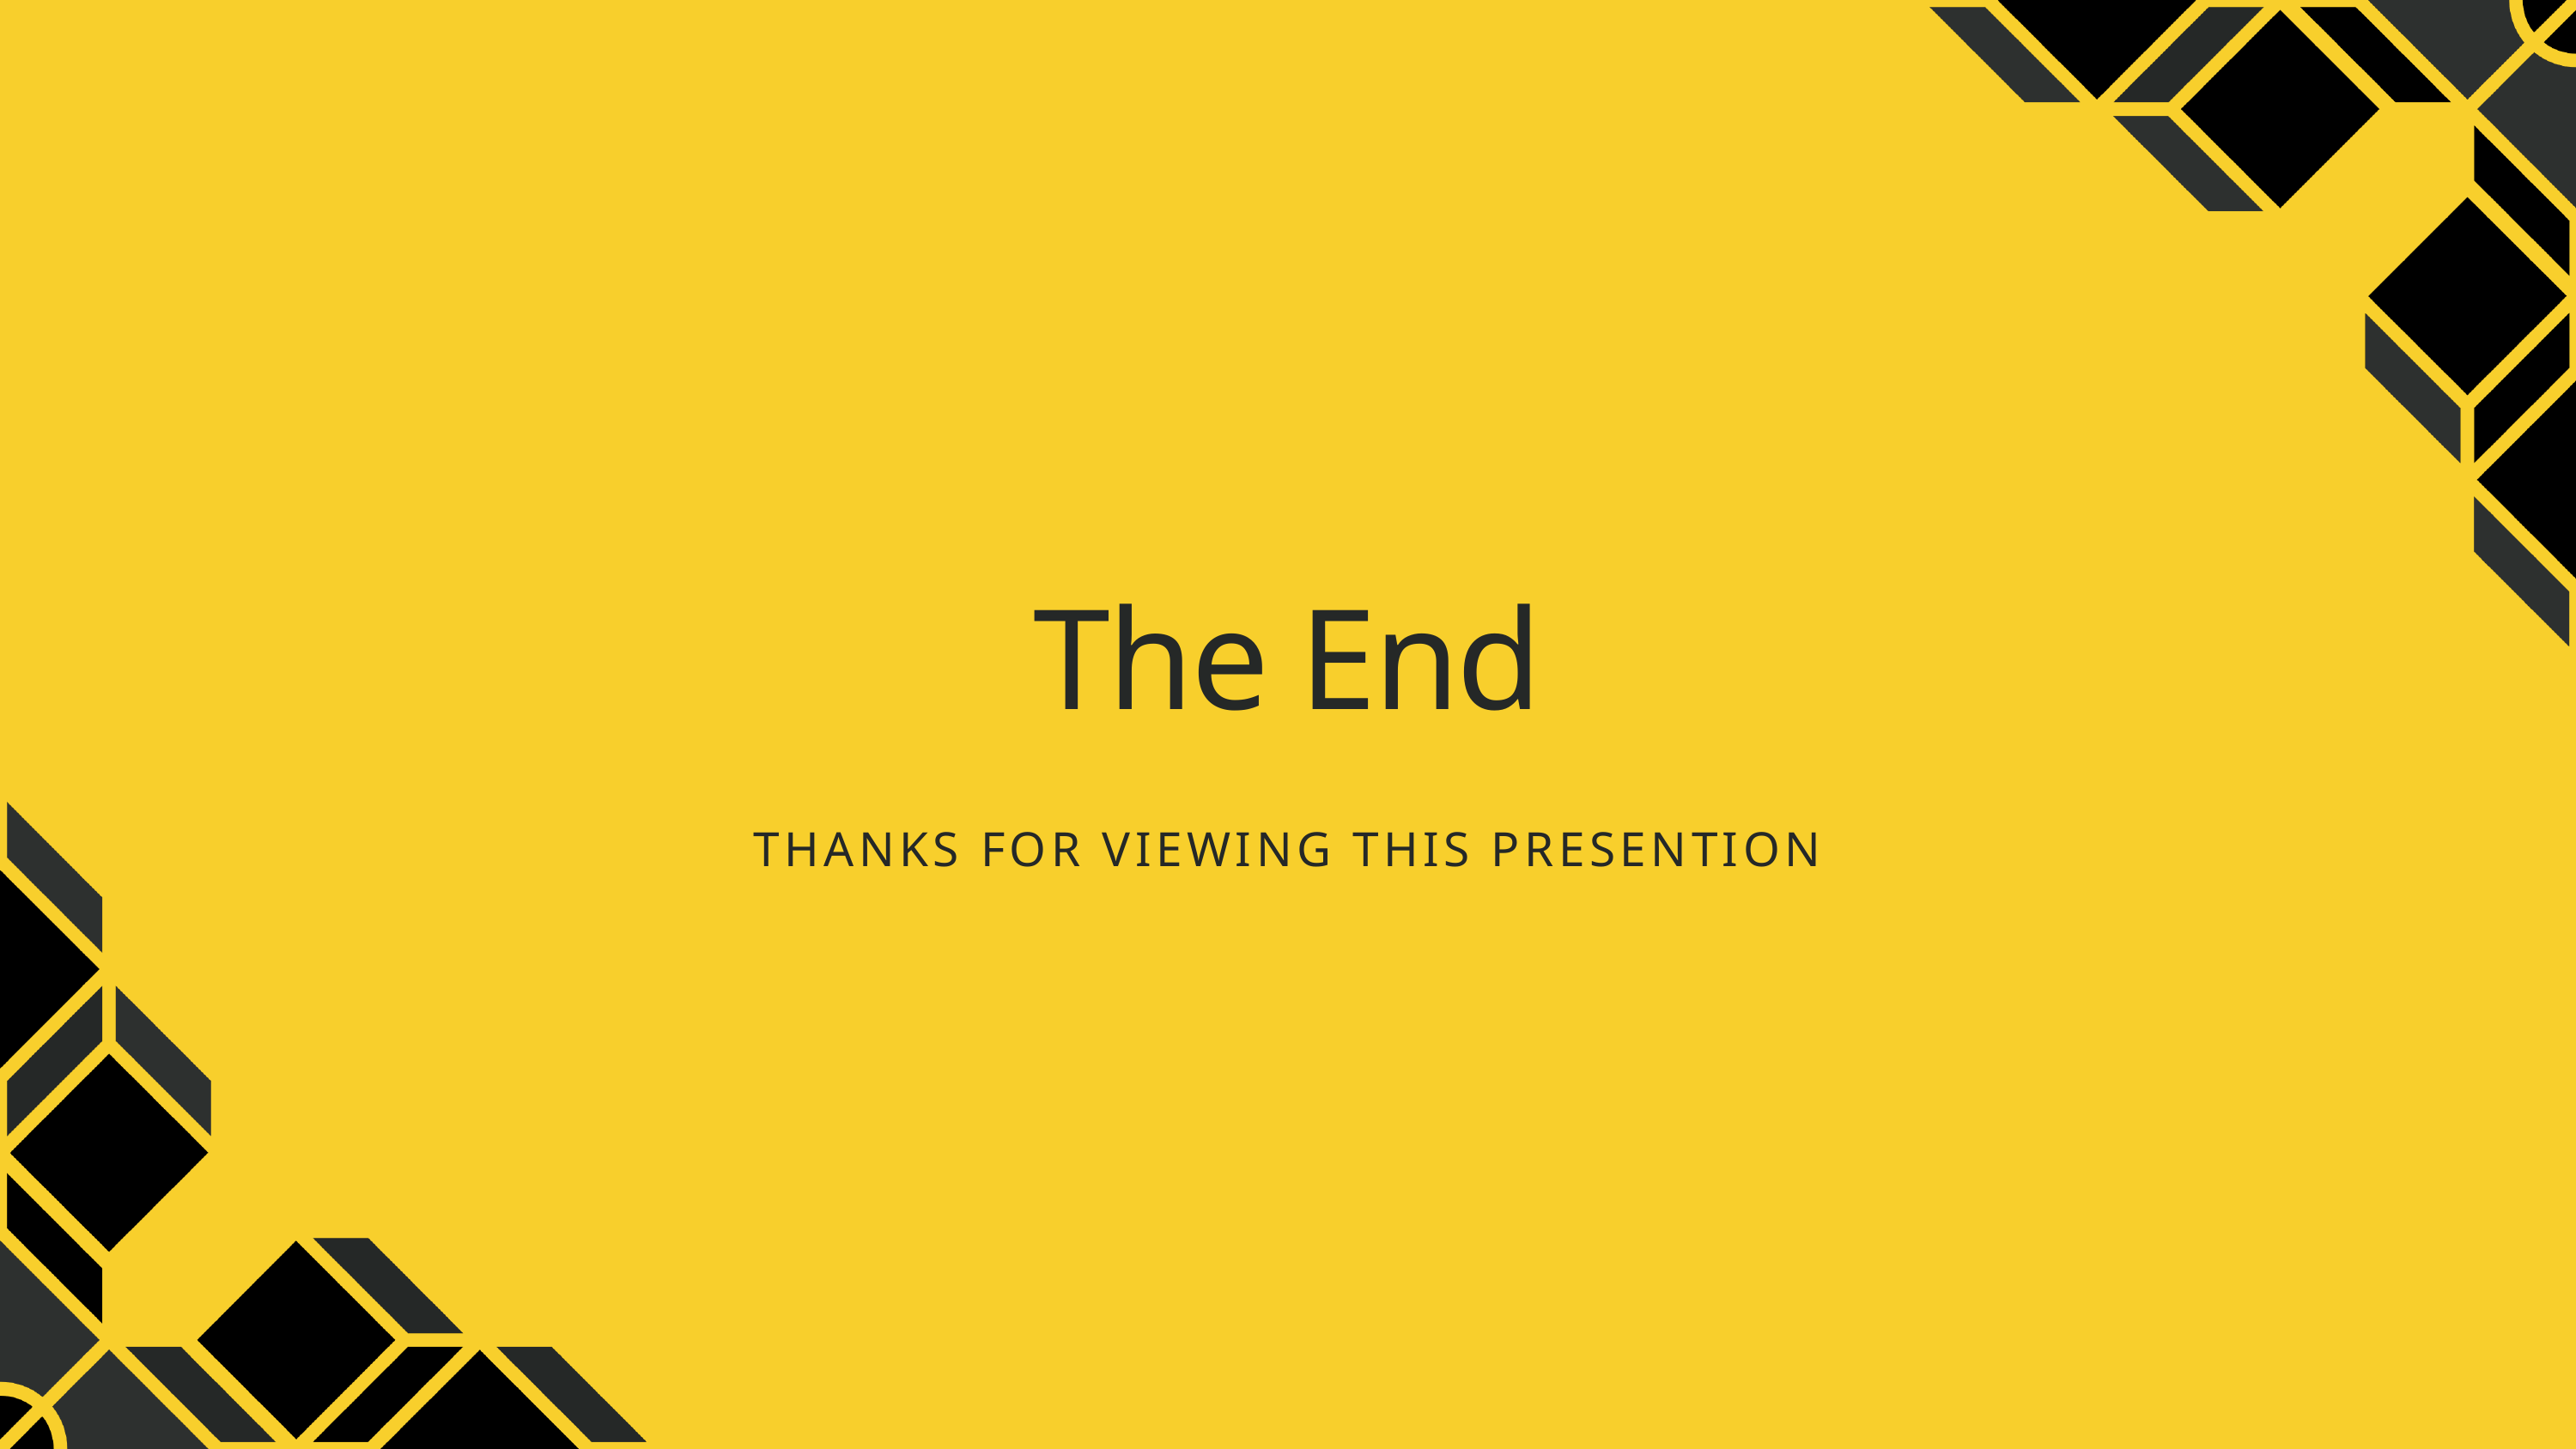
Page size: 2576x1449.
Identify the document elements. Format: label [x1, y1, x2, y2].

picture [1929, 0, 2576, 646]
text_box [281, 577, 2295, 872]
picture [0, 802, 647, 1449]
